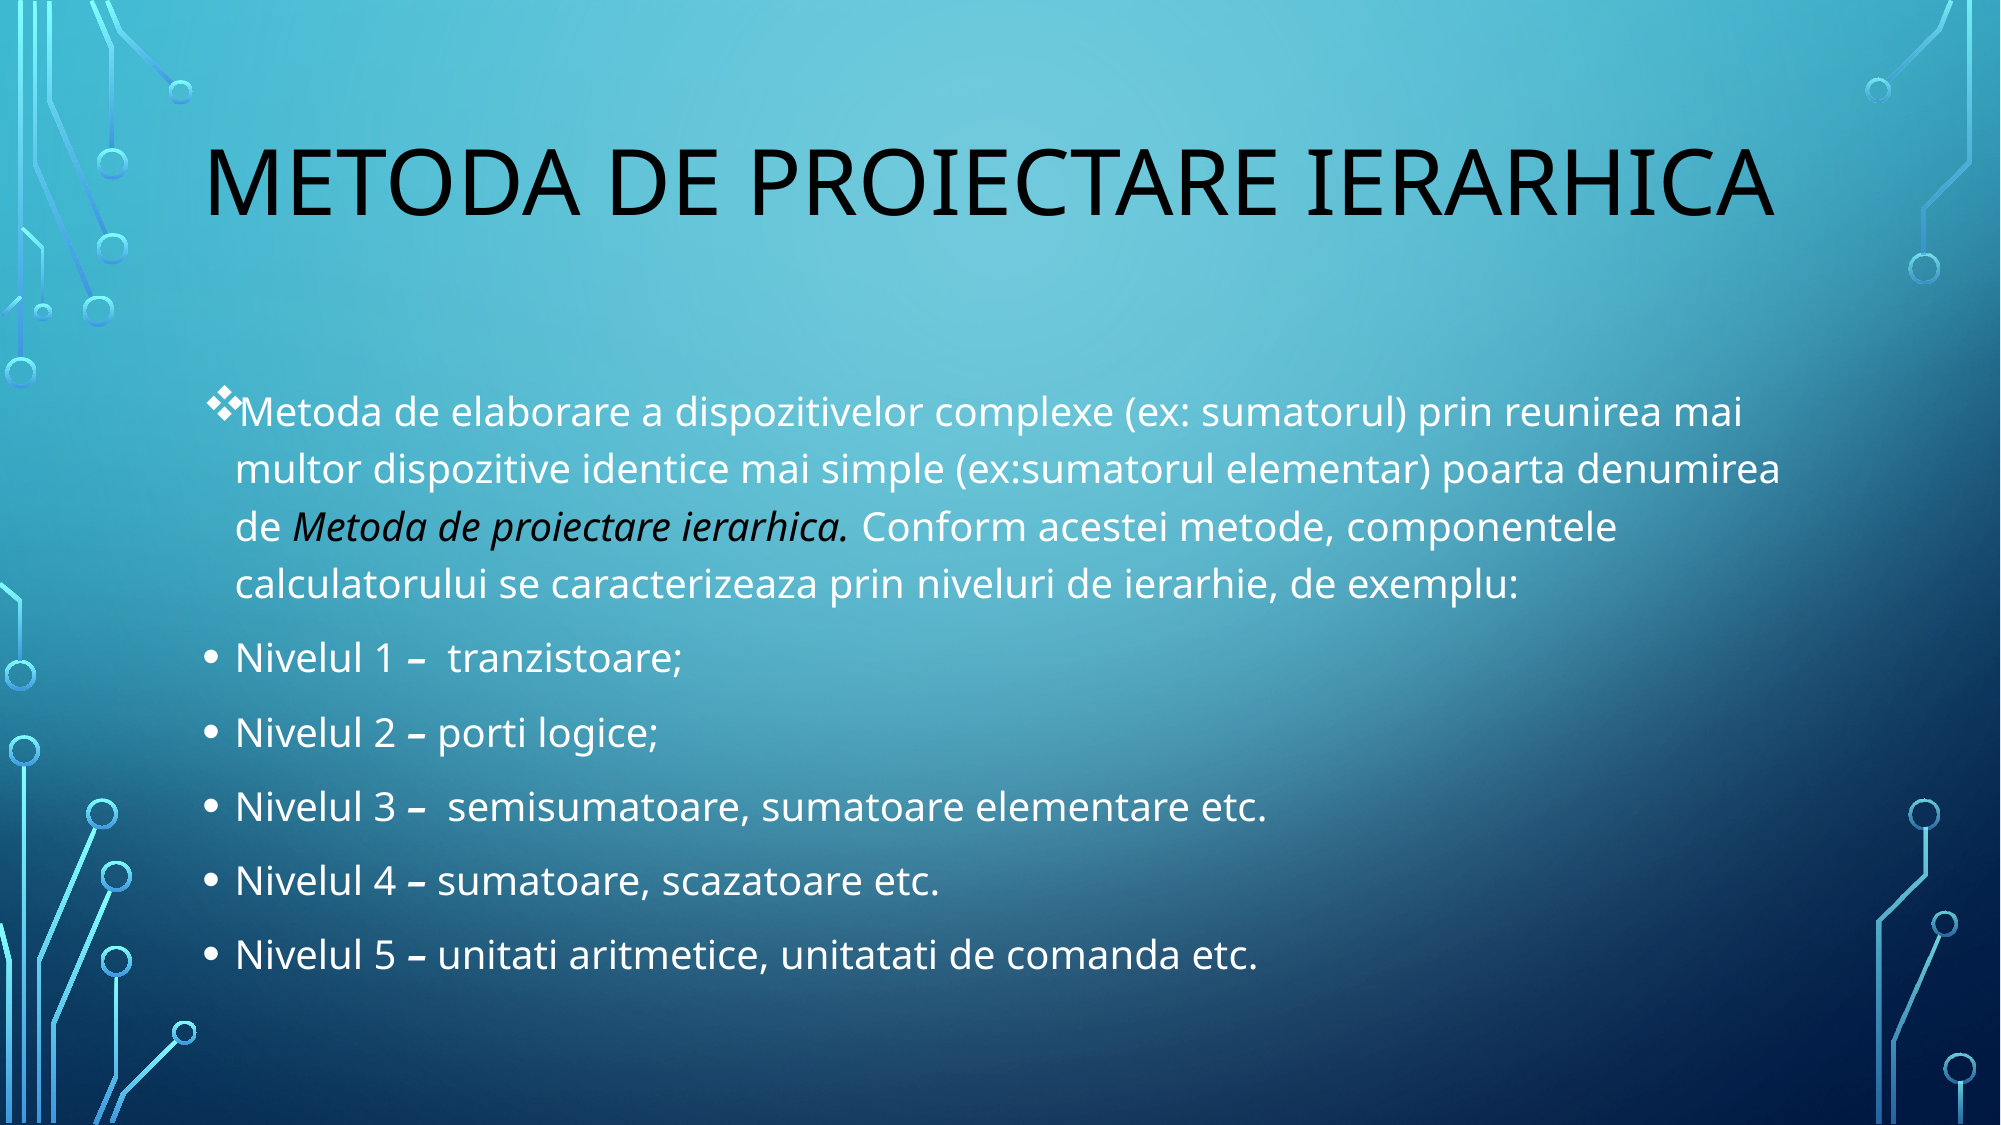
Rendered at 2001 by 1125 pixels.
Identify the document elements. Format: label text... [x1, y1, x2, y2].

title Metoda de proiectare ierarhica [187, 101, 1813, 344]
list Metoda de elaborare a dispozitivelor complexe (ex: sumatorul) prin reunirea mai multor dispozitive identice mai simple (ex:sumatorul elementar) poarta denumirea de Metoda de proiectare ierarhica. Conform acestei metode, componentele calculatorului se caracterizeaza prin niveluri de ierarhie, de exemplu: Nivelul 1 – tranzistoare; Nivelul 2 – porti logice; Nivelul 3 – semisumatoare, sumatoare elementare etc. Nivelul 4 – sumatoare, scazatoare etc. Nivelul 5 – unitati aritmetice, unitatati de comanda etc. [187, 369, 1813, 1034]
